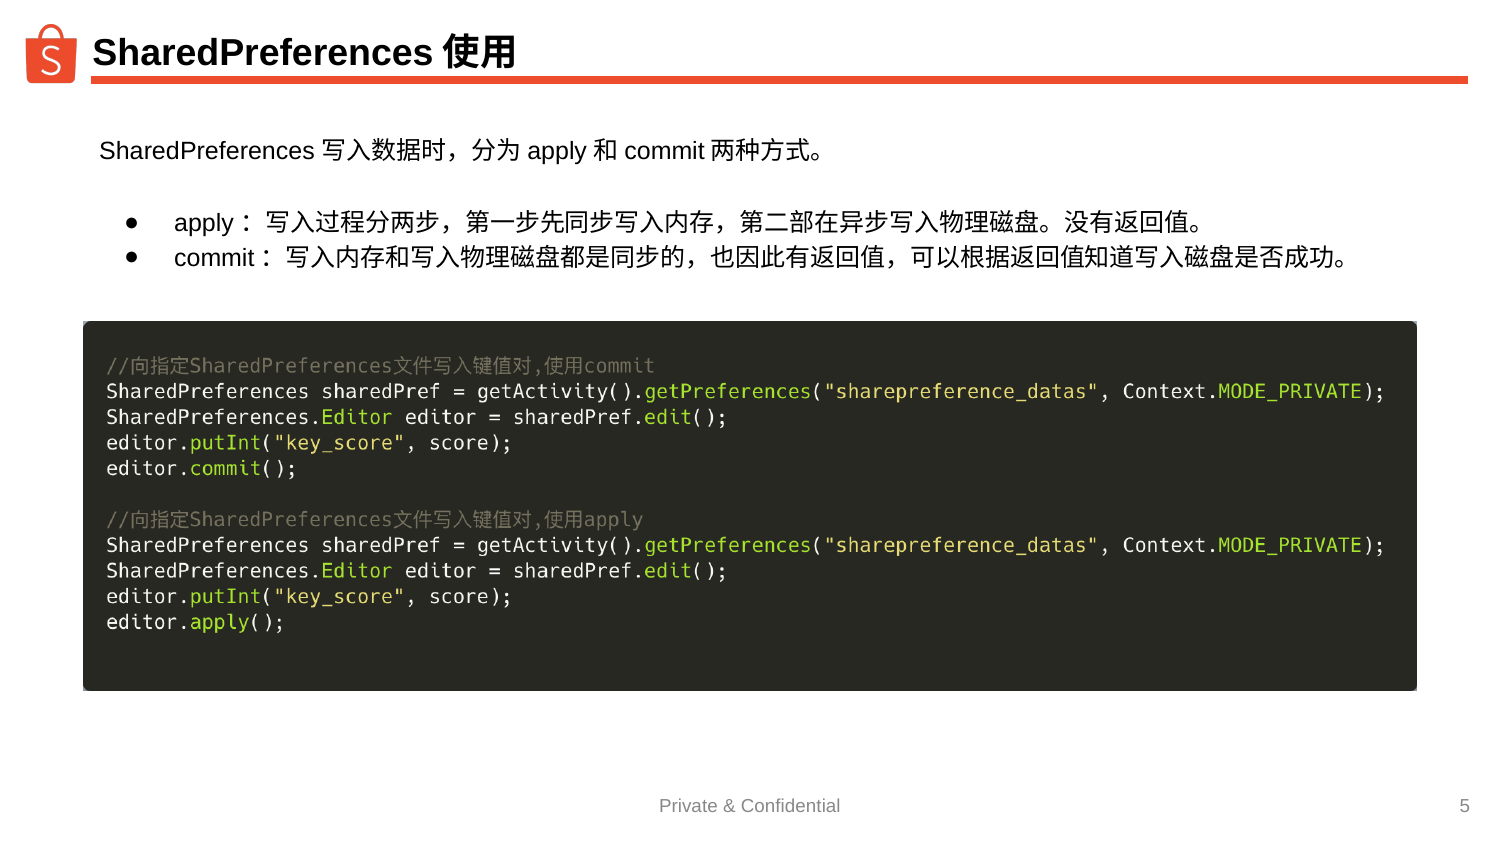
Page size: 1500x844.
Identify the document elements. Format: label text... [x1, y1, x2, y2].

text_box SharedPreferences写入数据时，分为apply和commit两种方式。 apply：写入过程分两步，第一步先同步写入内存，第二部在异步写入物理磁盘。没有返回值。 commit：写入内存和写入物理磁盘都是同步的，也因此有返回值，可以根据返回值知道写入磁盘是否成功。 [84, 119, 1384, 287]
title SharedPreferences使用 [84, 10, 1406, 82]
picture [82, 321, 1417, 691]
picture [25, 24, 81, 86]
slide_number ‹#› [1430, 787, 1476, 822]
